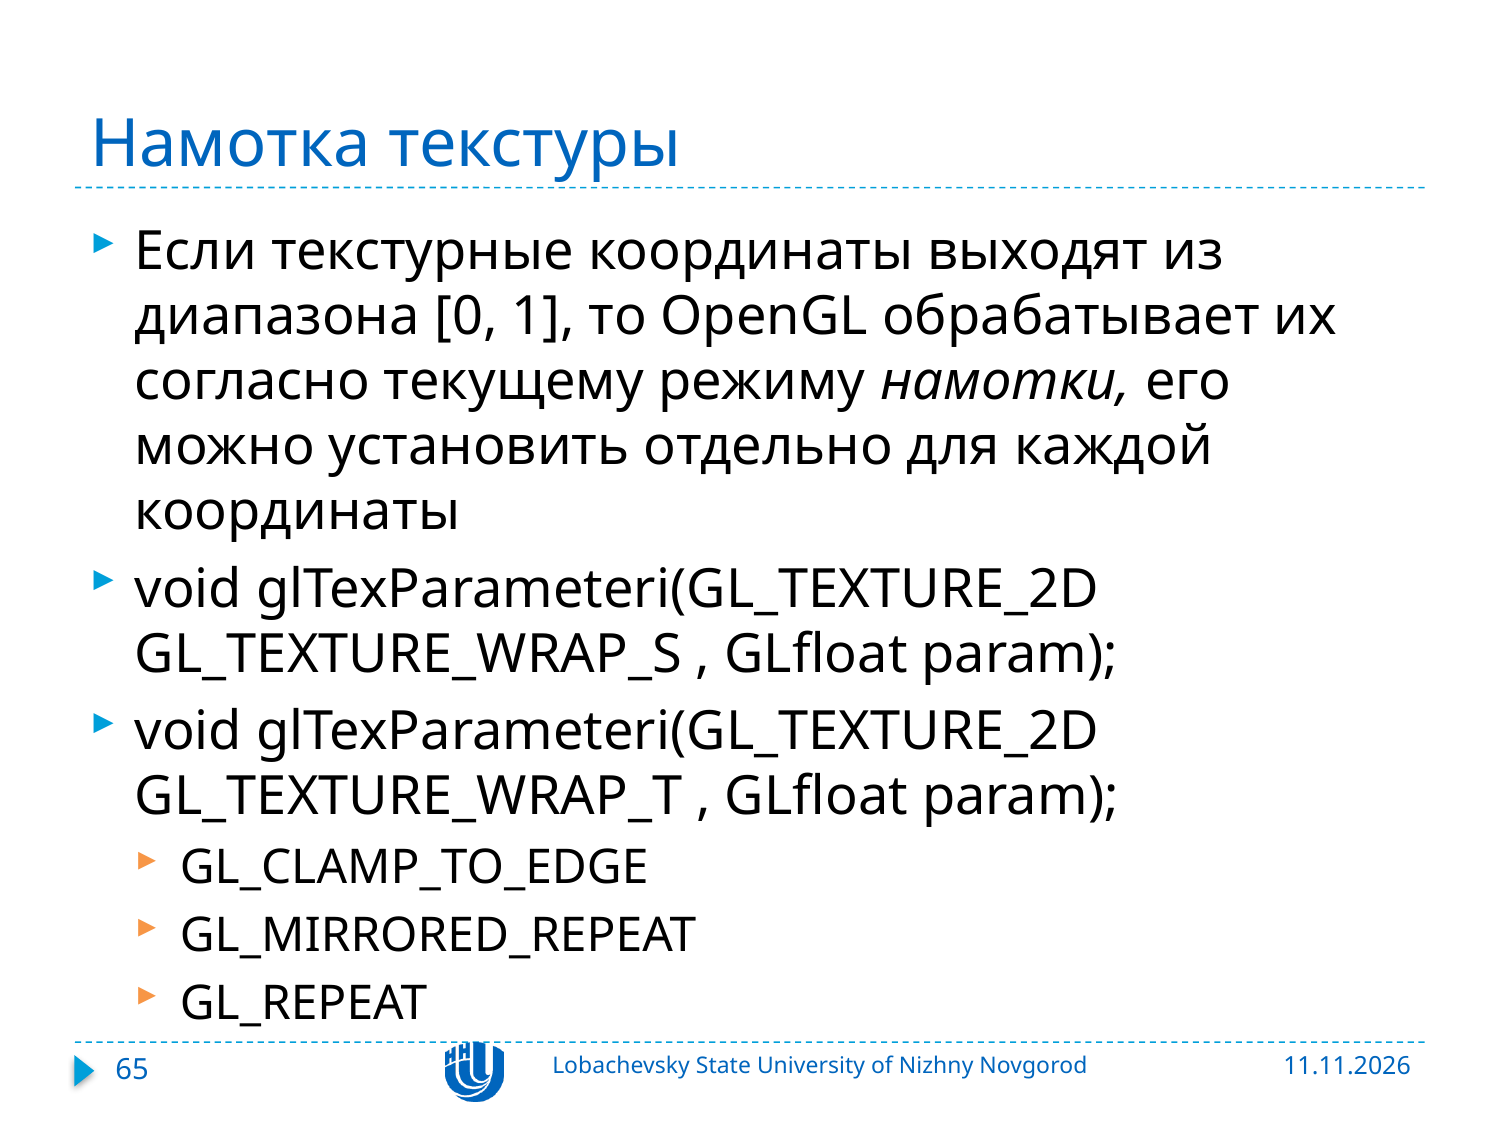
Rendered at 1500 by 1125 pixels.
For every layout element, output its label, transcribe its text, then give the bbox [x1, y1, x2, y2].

footer Lobachevsky State University of Nizhny Novgorod [515, 1042, 1125, 1103]
list Если текстурные координаты выходят из диапазона [0, 1], то OpenGL обрабатывает их согласно текущему режиму намотки, его можно установить отдельно для каждой координаты void glTexParameteri(GL_TEXTURE_2D GL_TEXTURE_WRAP_S , GLfloat param); void glTexParameteri(GL_TEXTURE_2D GL_TEXTURE_WRAP_T , GLfloat param); GL_CLAMP_TO_EDGE GL_MIRRORED_REPEAT GL_REPEAT [74, 207, 1426, 1012]
slide_number 65 [100, 1042, 426, 1103]
picture [445, 1041, 504, 1102]
title Намотка текстуры [74, 24, 1426, 188]
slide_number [1265, 1042, 1426, 1103]
